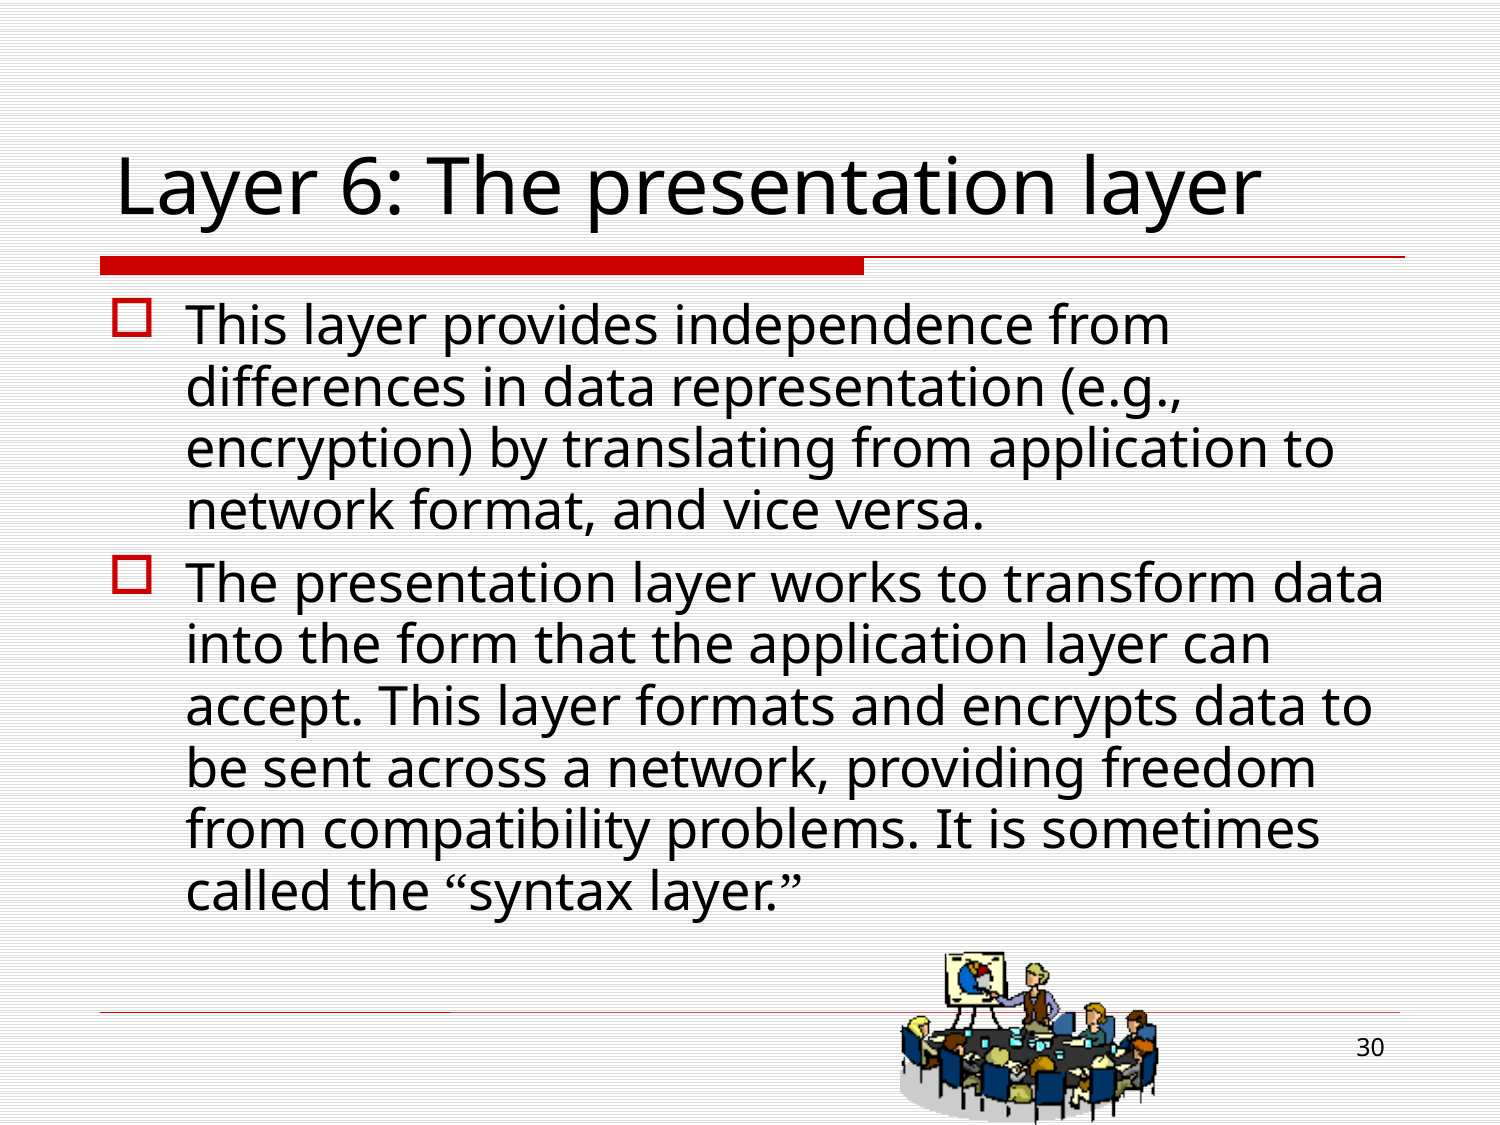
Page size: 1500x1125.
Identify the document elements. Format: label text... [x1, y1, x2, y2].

title Layer 6: The presentation layer [99, 50, 1438, 238]
slide_number 30 [1165, 1024, 1401, 1103]
list This layer provides independence from differences in data representation (e.g., encryption) by translating from application to network format, and vice versa. The presentation layer works to transform data into the form that the application layer can accept. This layer formats and encrypts data to be sent across a network, providing freedom from compatibility problems. It is sometimes called the “syntax layer.” [92, 287, 1406, 988]
picture [899, 950, 1161, 1125]
slide_number [99, 1024, 426, 1103]
footer [512, 1024, 894, 1103]
